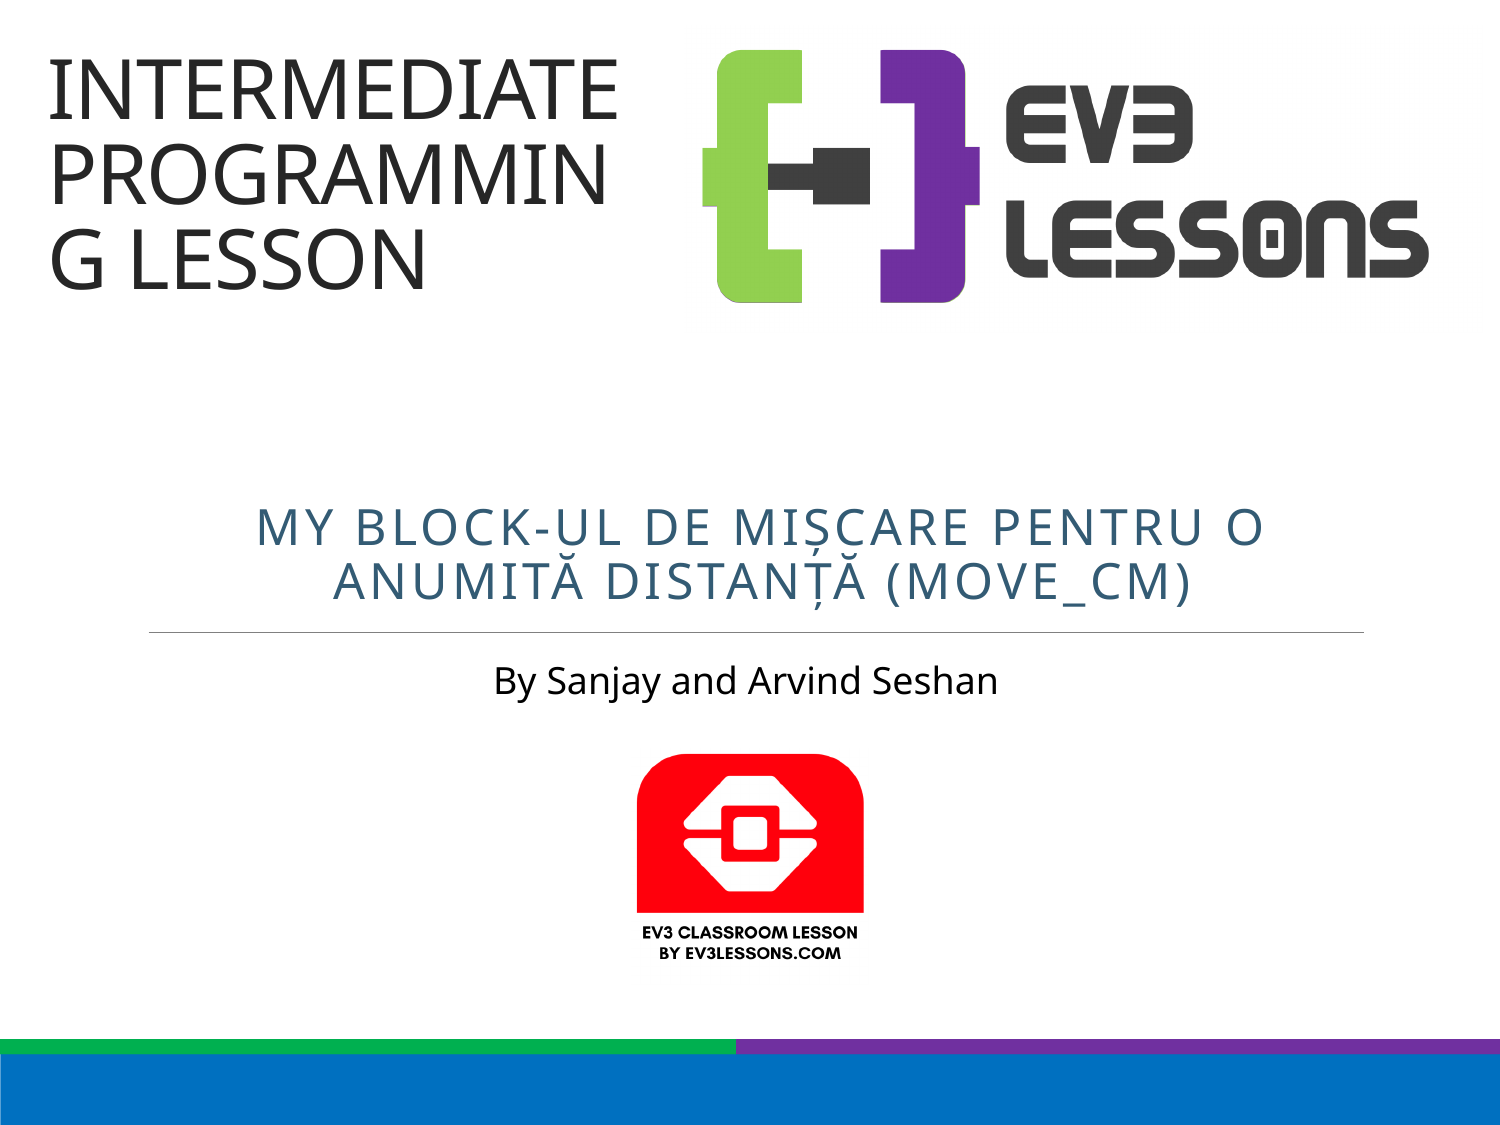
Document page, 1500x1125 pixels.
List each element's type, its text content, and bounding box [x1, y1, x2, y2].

subtitle My Block-ul de Mișcare pentru o anumită distanță (move_cm) [125, 494, 1399, 631]
picture [630, 747, 869, 986]
title INTERMEDIATE PROGRAMMING LESSON [32, 25, 665, 333]
picture [684, 25, 1483, 333]
